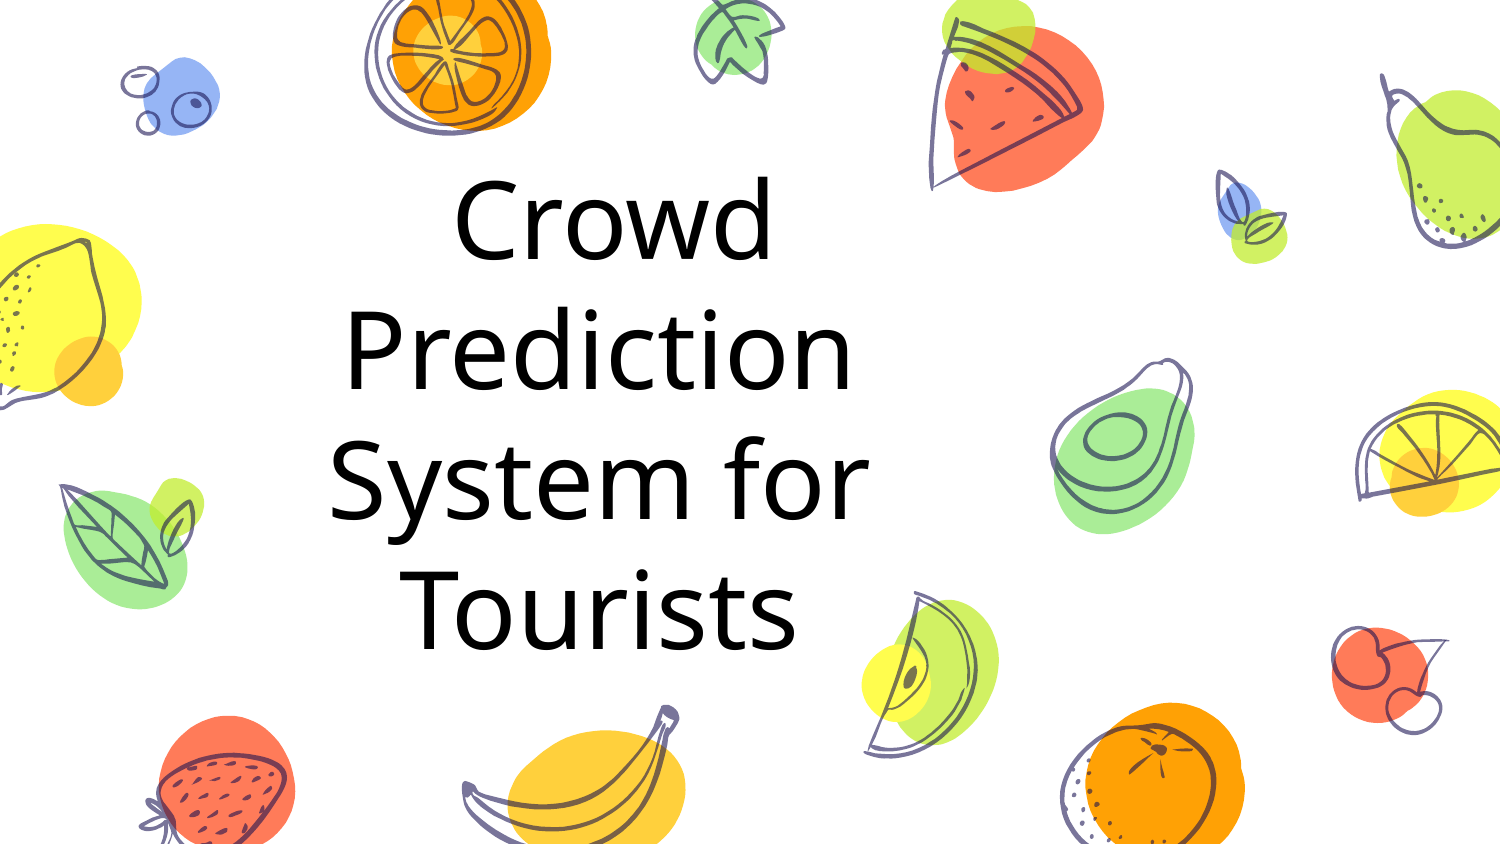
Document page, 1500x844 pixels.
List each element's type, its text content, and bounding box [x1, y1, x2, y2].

title Crowd Prediction System for Tourists [219, 285, 980, 667]
